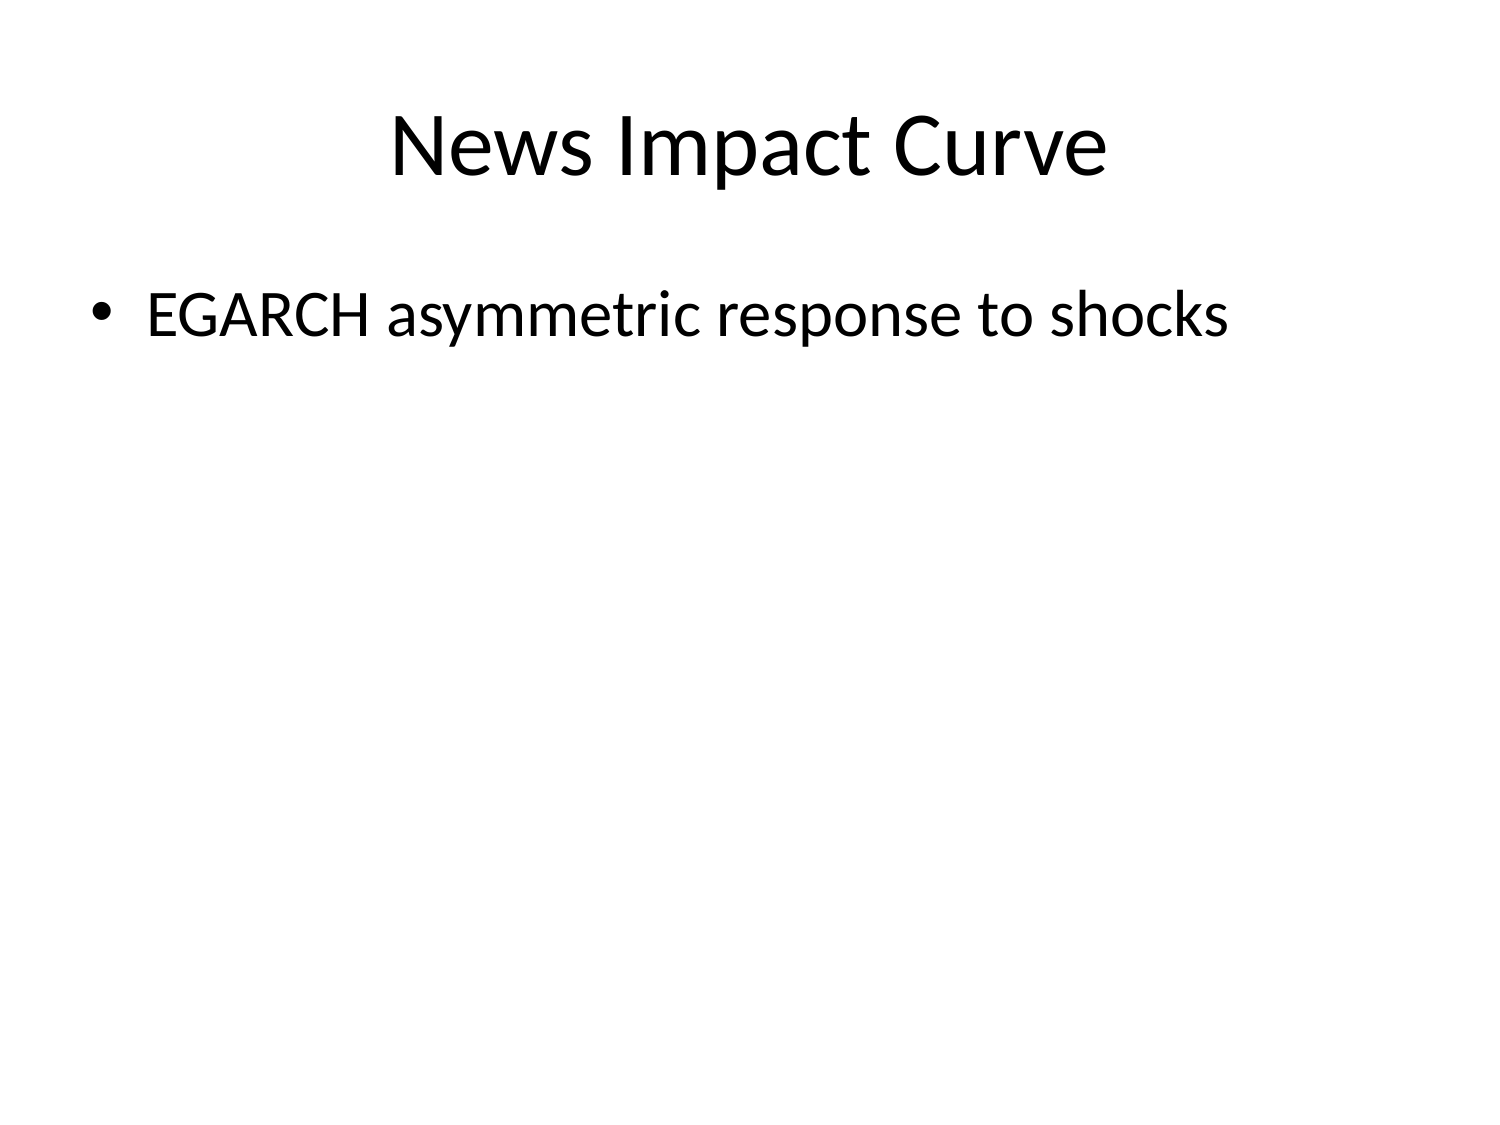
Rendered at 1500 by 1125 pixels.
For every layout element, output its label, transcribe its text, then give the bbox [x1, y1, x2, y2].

title News Impact Curve [75, 45, 1425, 233]
list EGARCH asymmetric response to shocks [75, 262, 1425, 1005]
